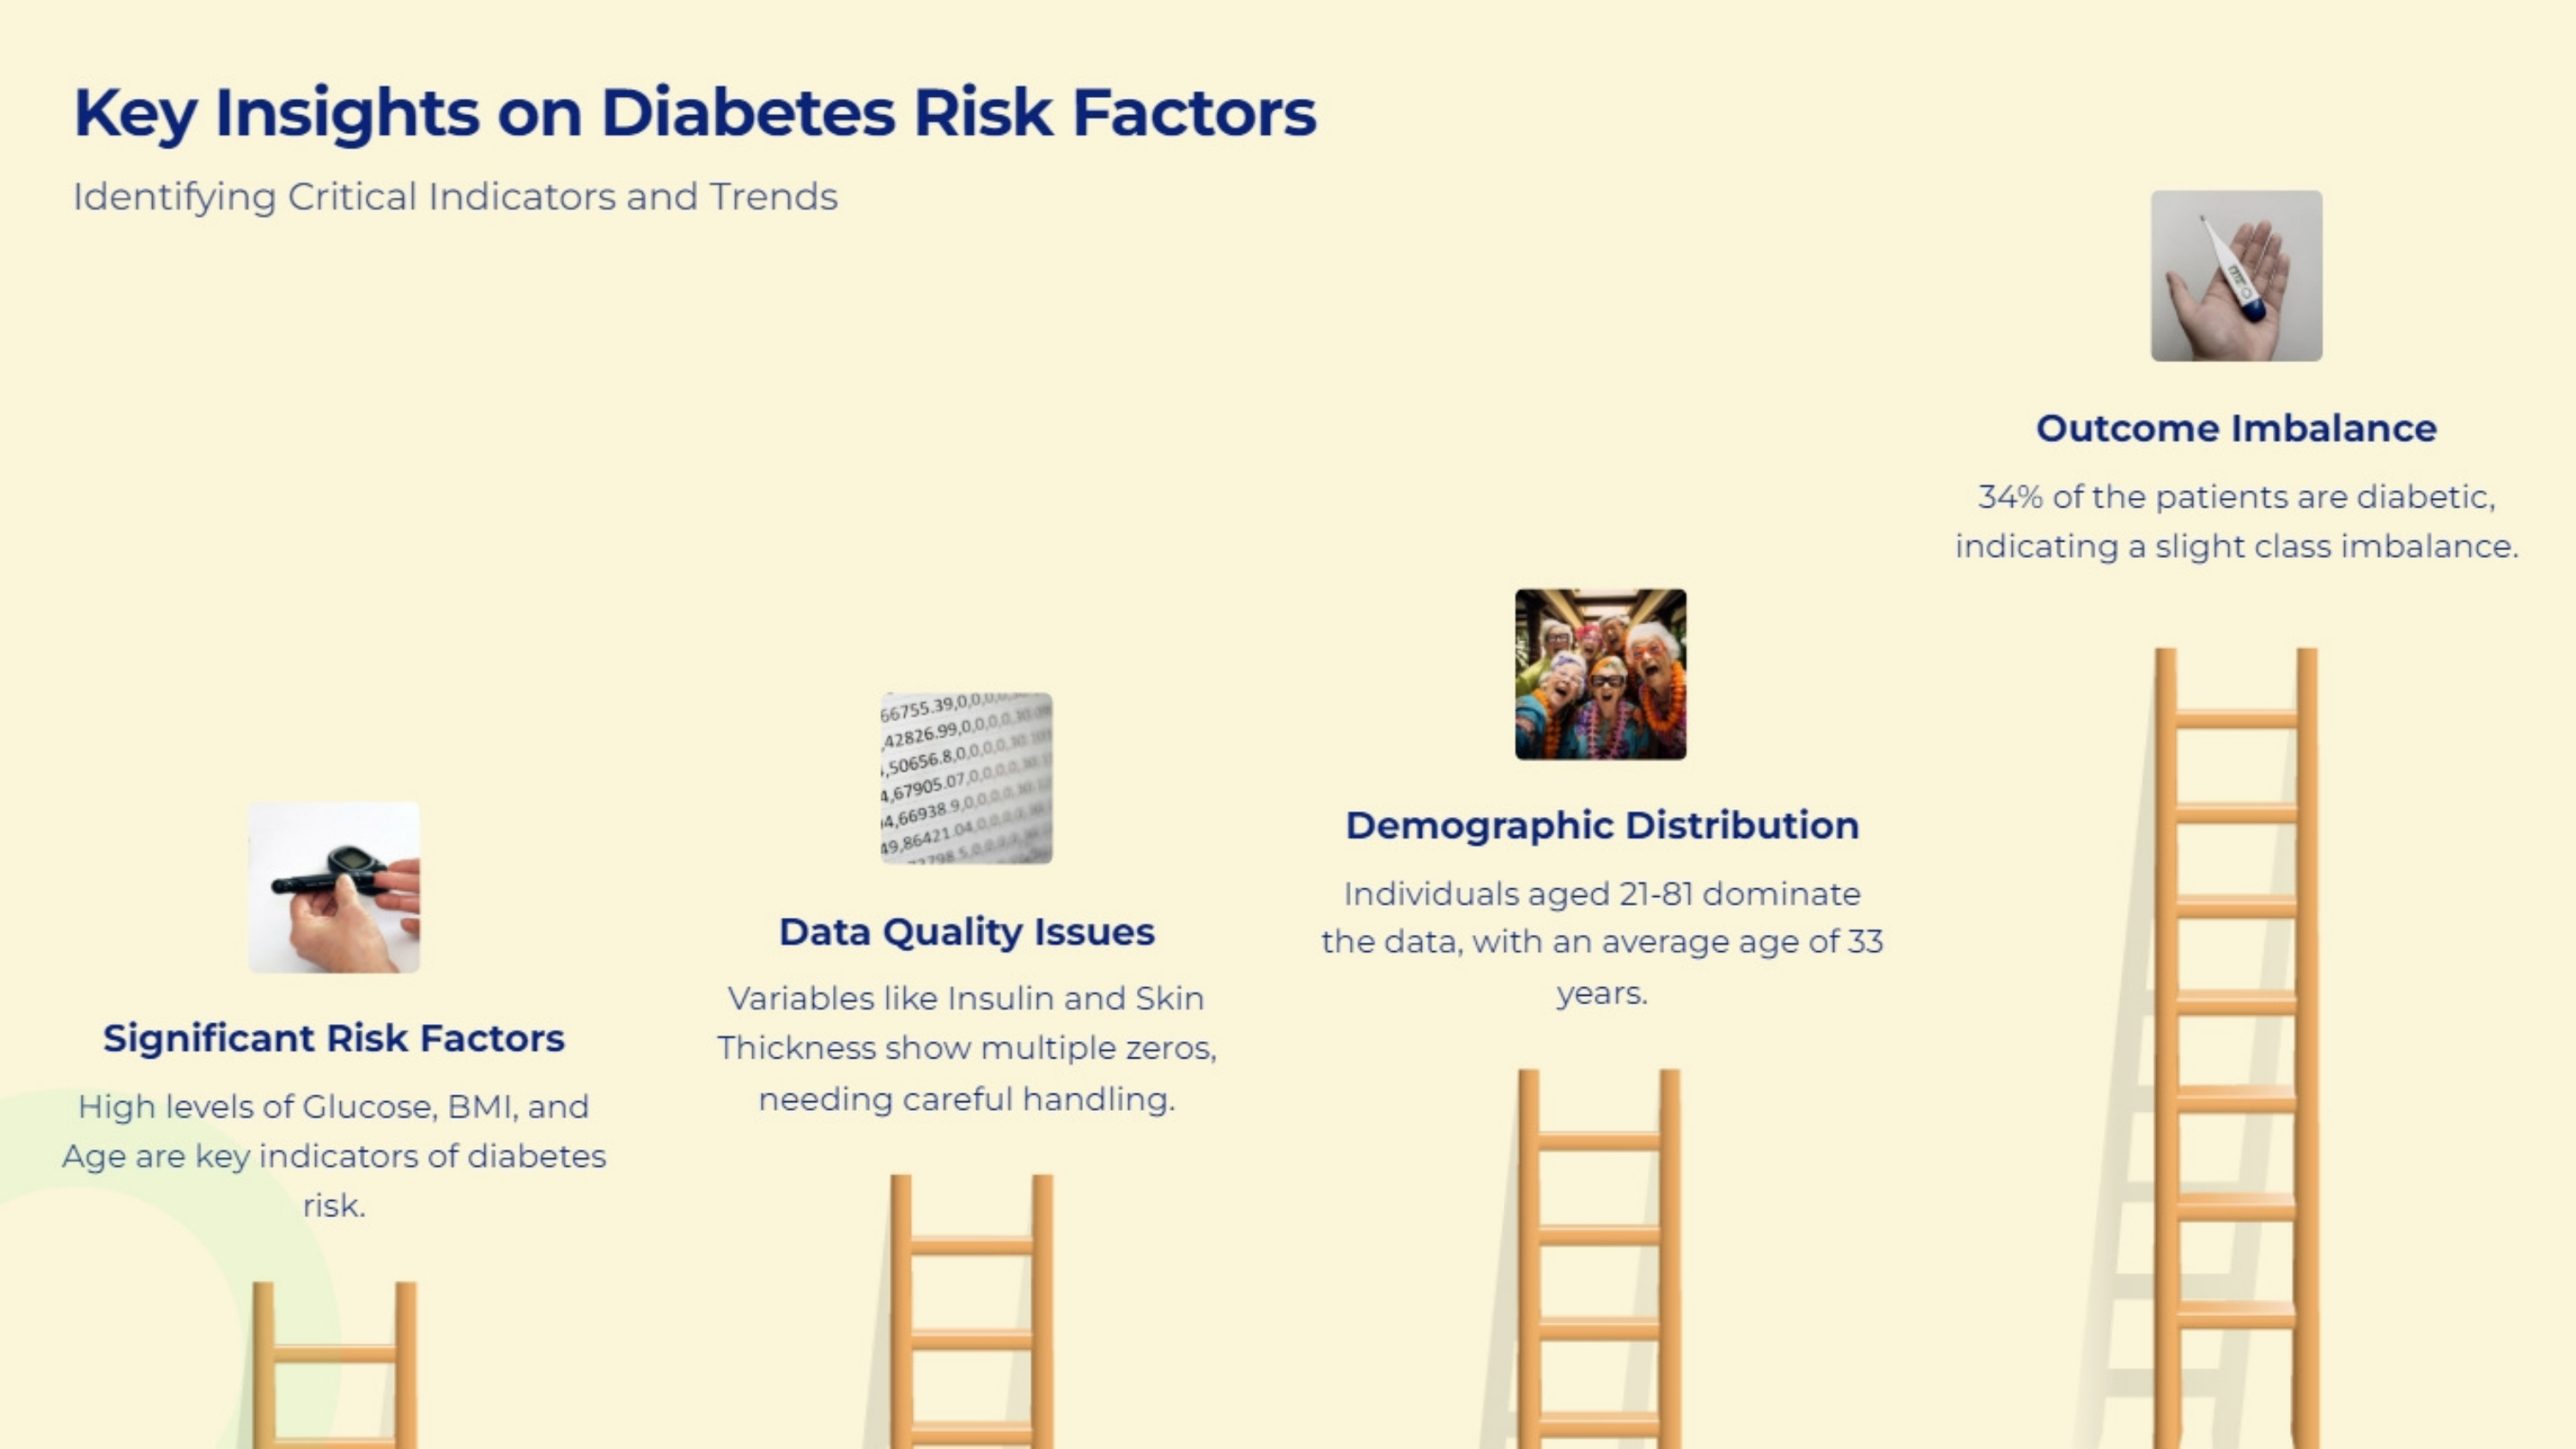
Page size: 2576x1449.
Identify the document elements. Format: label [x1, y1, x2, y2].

text_box [0, 0, 2576, 1449]
